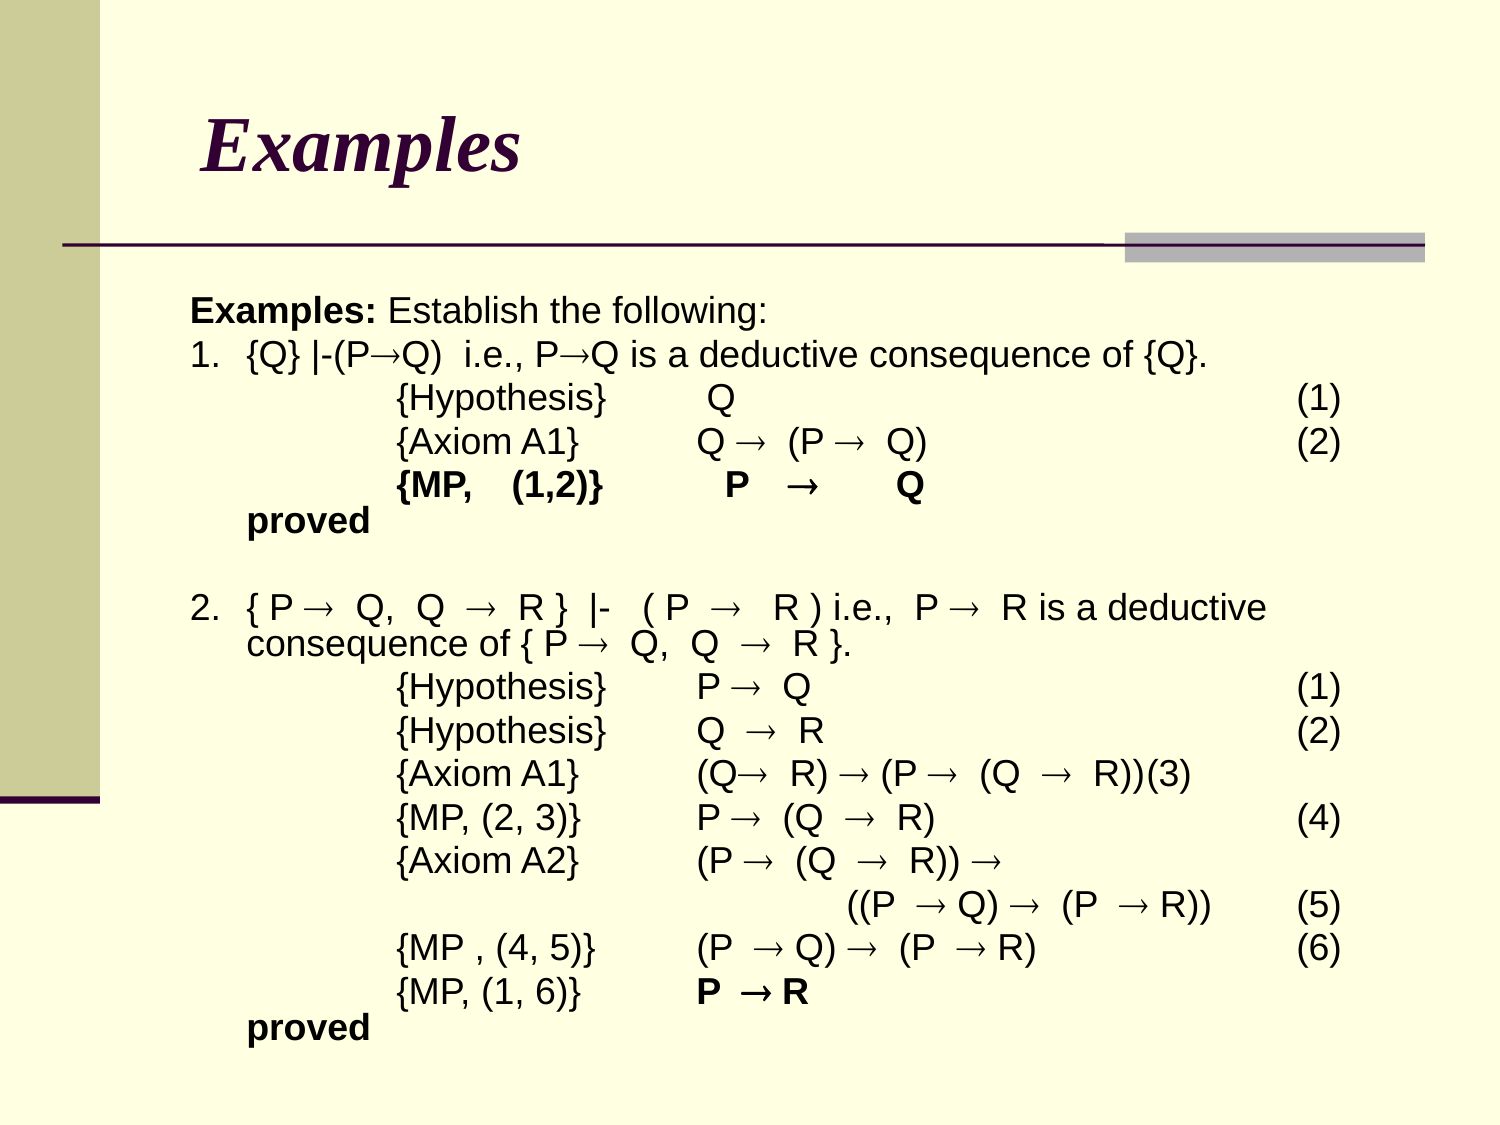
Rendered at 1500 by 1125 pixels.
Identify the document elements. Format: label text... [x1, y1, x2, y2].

title Examples [185, 64, 1425, 215]
list Examples: Establish the following: 1. {Q} |-(PQ) i.e., PQ is a deductive consequence of {Q}. {Hypothesis} Q (1) {Axiom A1} Q  (P  Q) (2) {MP, (1,2)} P  Q proved 2. { P  Q, Q  R } |- ( P  R ) i.e., P  R is a deductive consequence of { P  Q, Q  R }. {Hypothesis} P  Q (1) {Hypothesis} Q  R (2) {Axiom A1} (Q R)  (P  (Q  R)) (3) {MP, (2, 3)} P  (Q  R) (4) {Axiom A2} (P  (Q  R))  ((P  Q)  (P  R)) (5) {MP , (4, 5)} (P  Q)  (P  R) (6) {MP, (1, 6)} P  R proved [174, 287, 1425, 1038]
